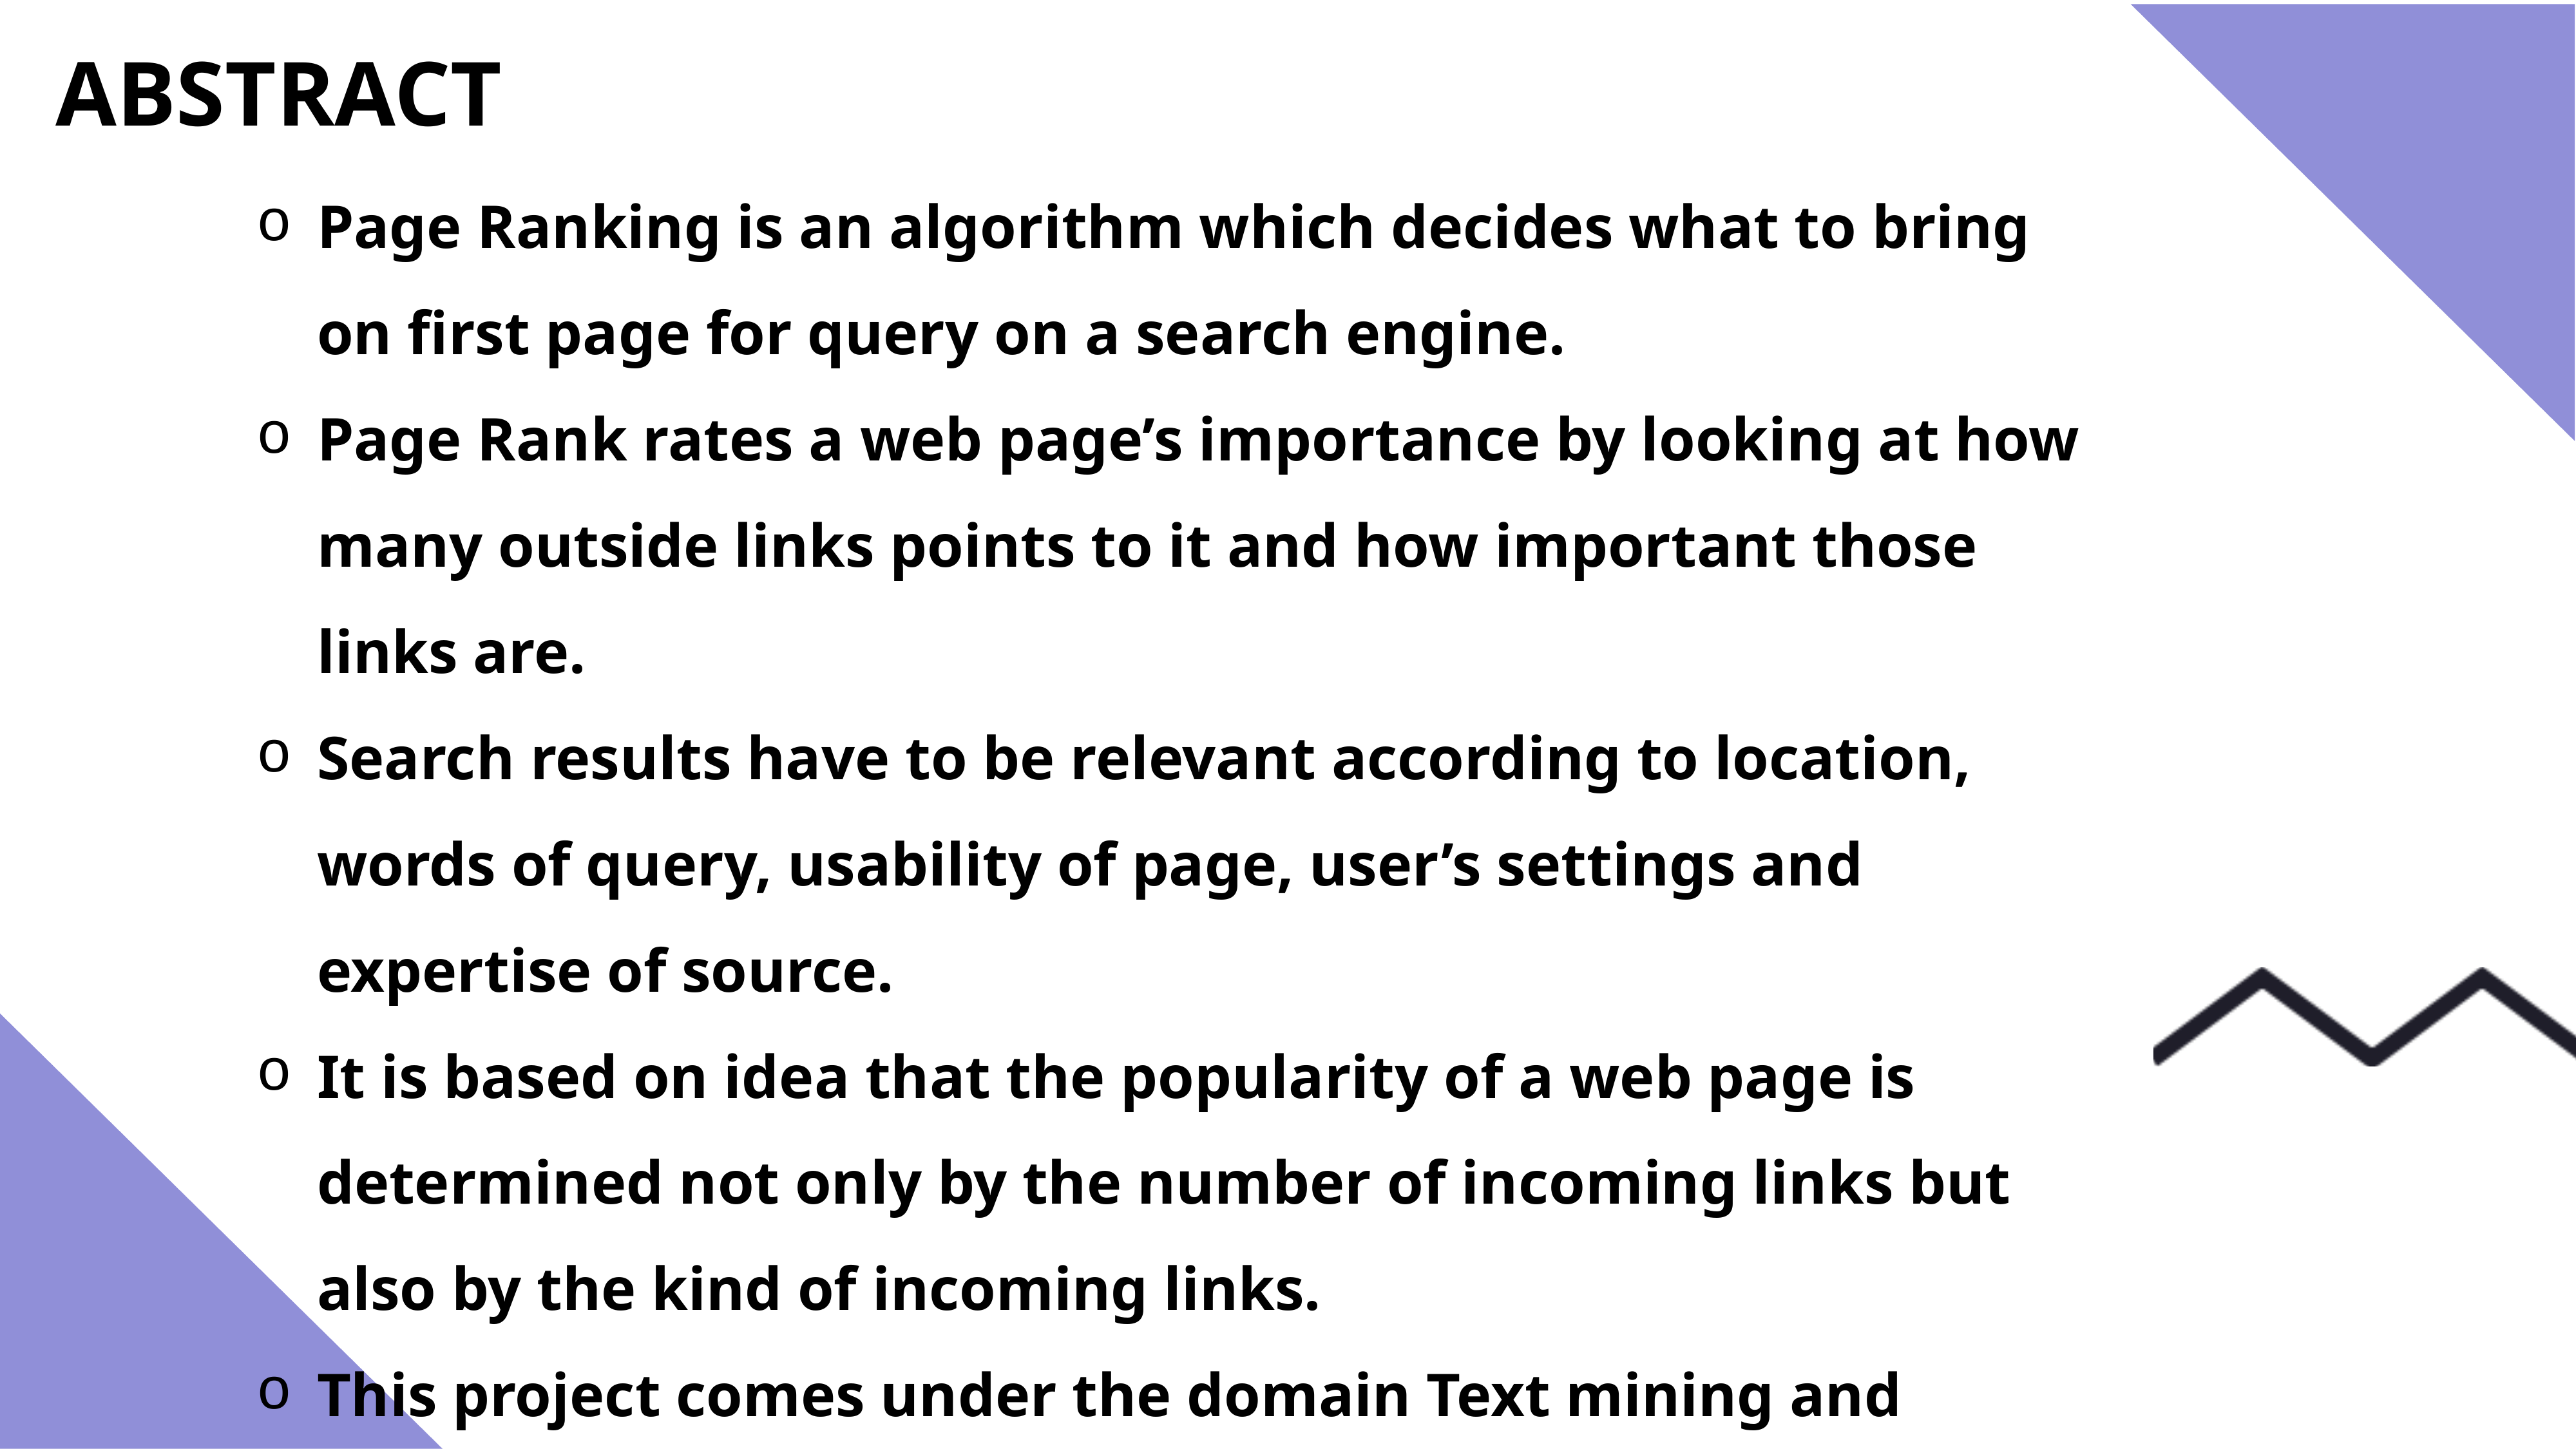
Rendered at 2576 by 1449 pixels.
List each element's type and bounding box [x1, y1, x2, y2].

text_box [0, 4, 2576, 1449]
